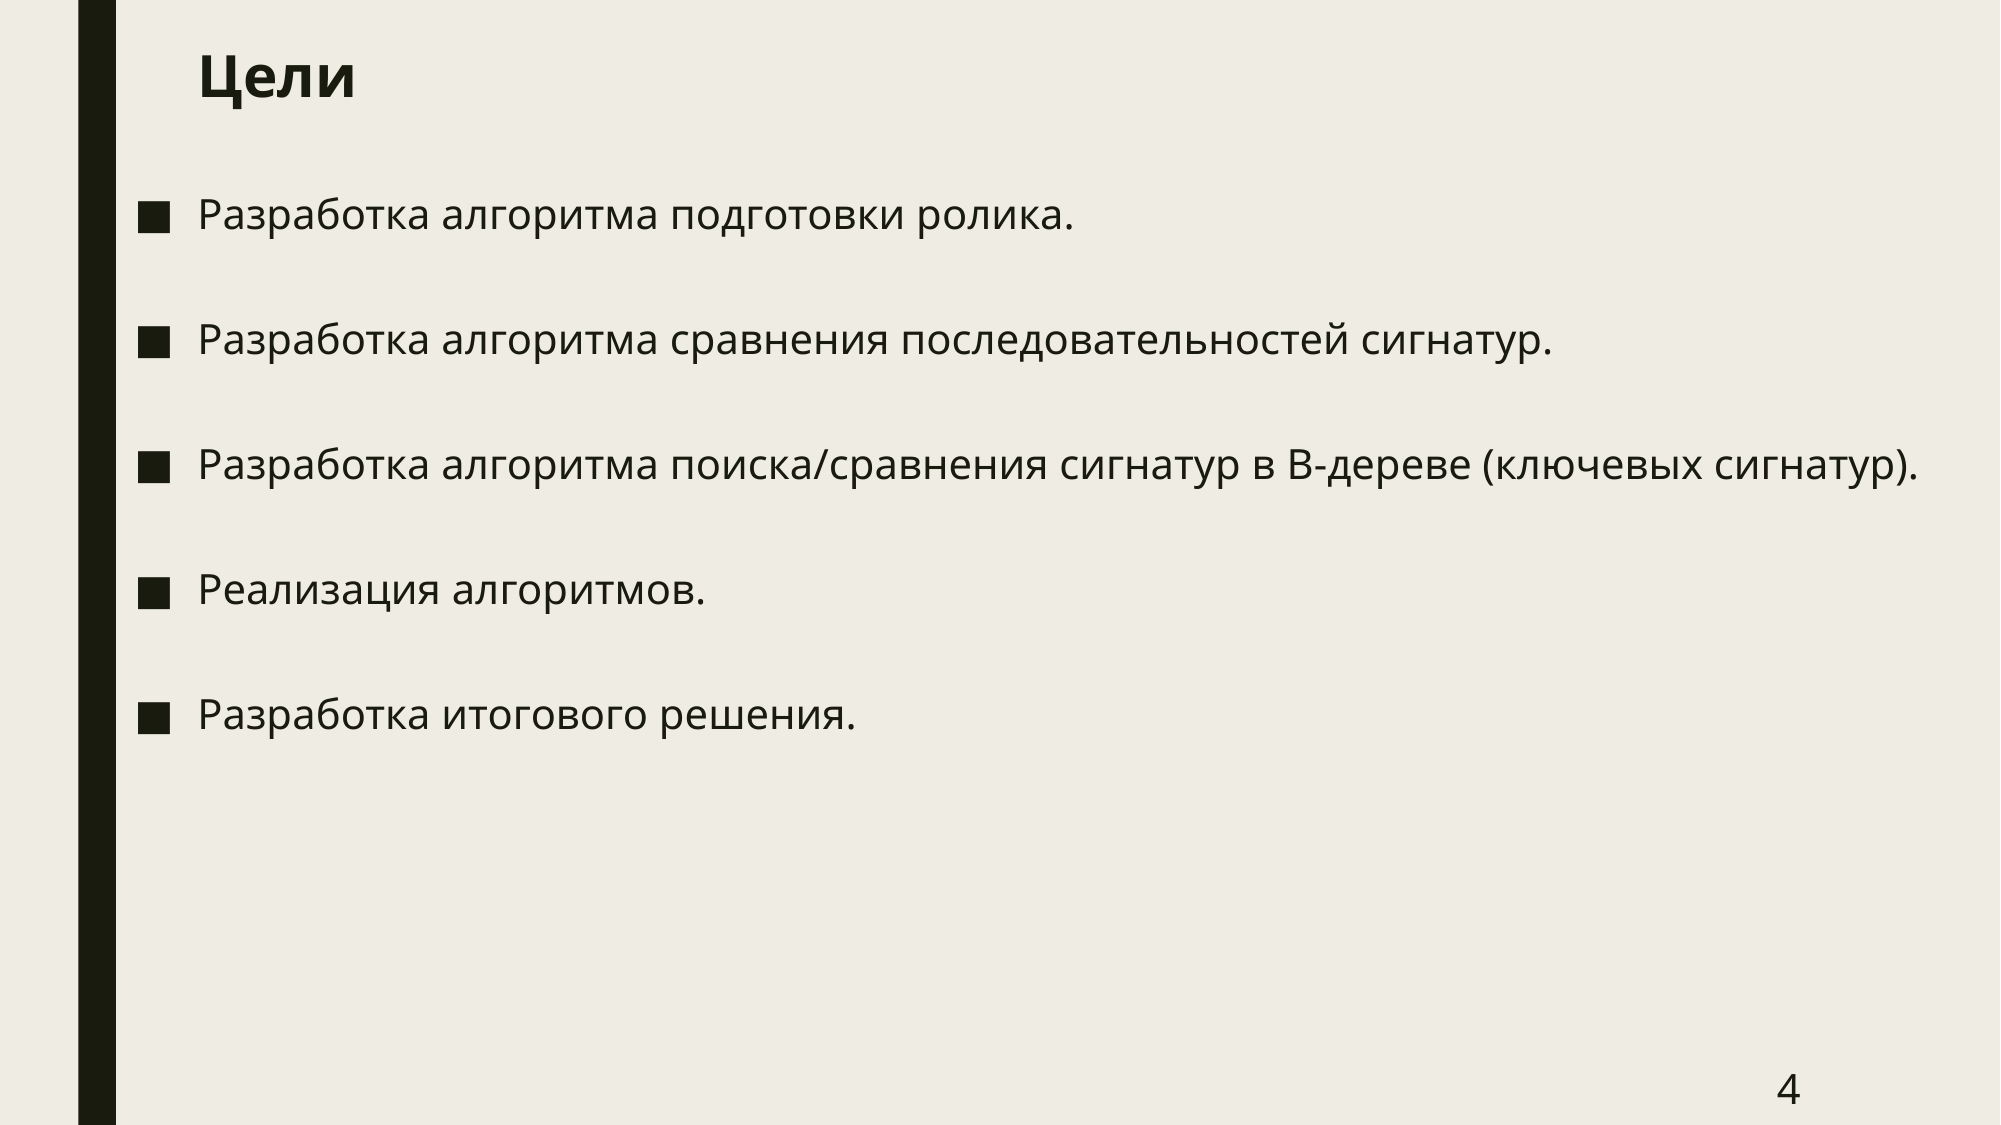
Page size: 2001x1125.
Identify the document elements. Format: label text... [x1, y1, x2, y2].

slide_number 4 [1553, 1058, 1816, 1125]
title Цели [171, 40, 384, 127]
list Разработка алгоритма подготовки ролика. Разработка алгоритма сравнения последовательностей сигнатур. Разработка алгоритма поиска/сравнения сигнатур в B-дереве (ключевых сигнатур). Реализация алгоритмов. Разработка итогового решения. [119, 129, 1985, 750]
